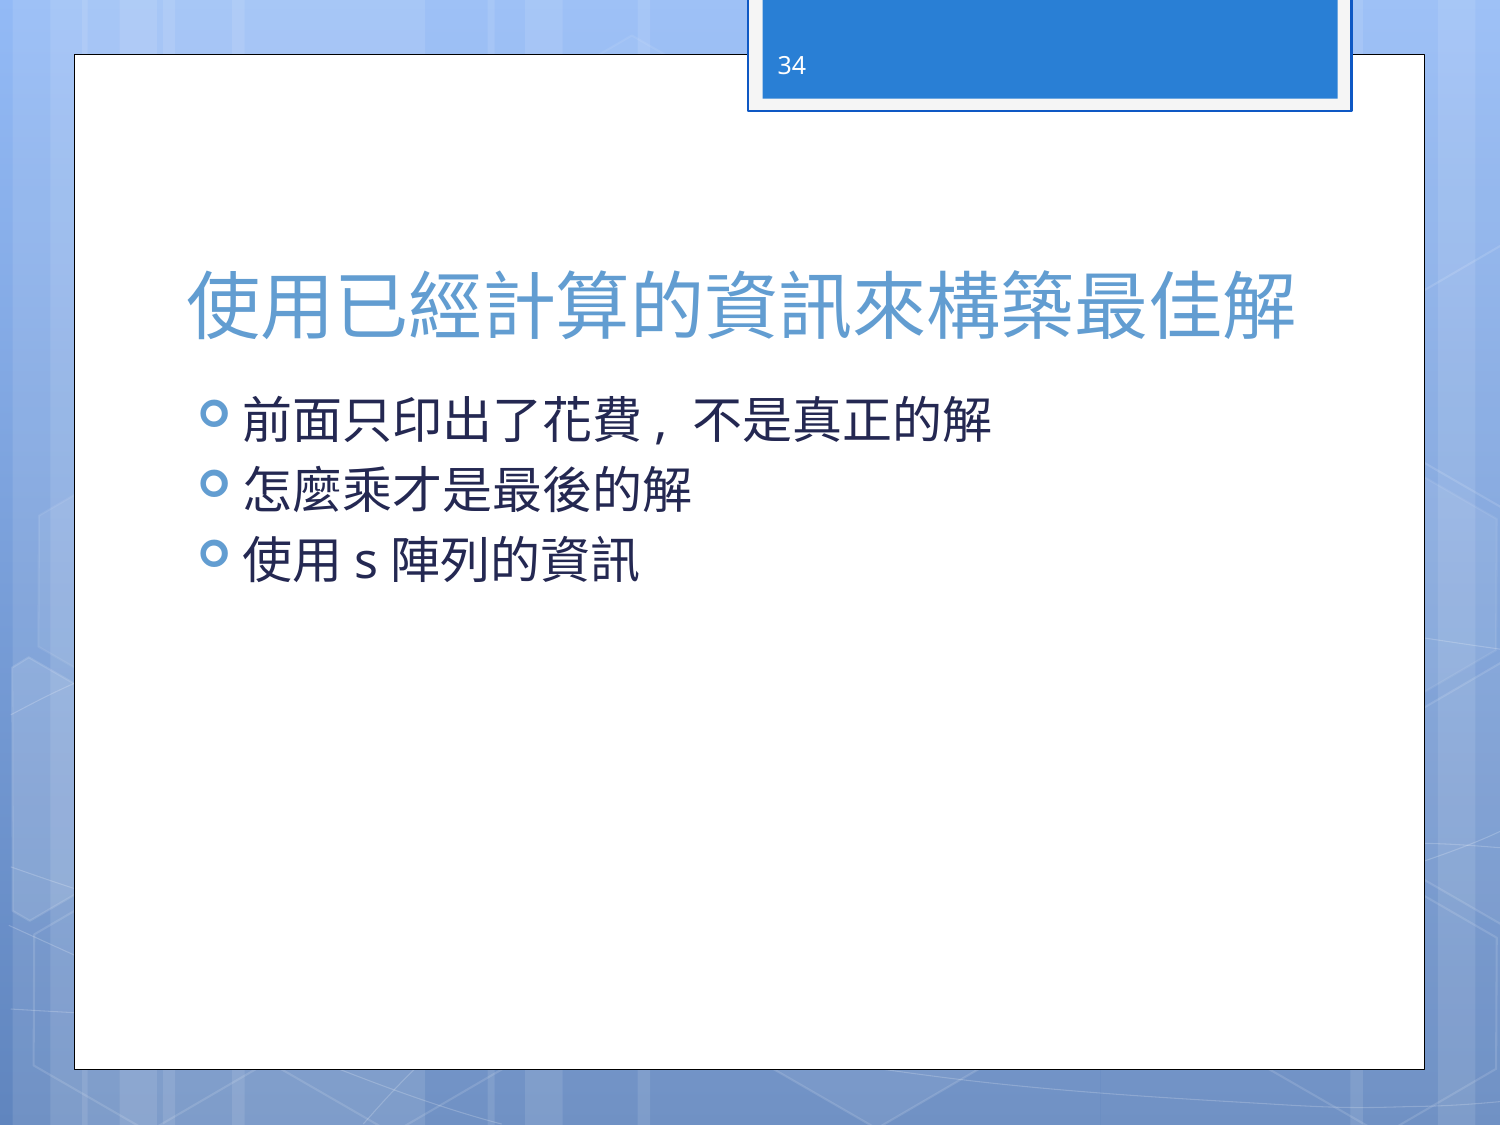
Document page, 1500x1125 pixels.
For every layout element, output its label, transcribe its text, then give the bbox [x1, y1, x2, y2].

slide_number 34 [762, 36, 982, 97]
title 使用已經計算的資訊來構築最佳解 [171, 168, 1324, 357]
list 前面只印出了花費, 不是真正的解 怎麼乘才是最後的解 使用s陣列的資訊 [171, 381, 1283, 957]
